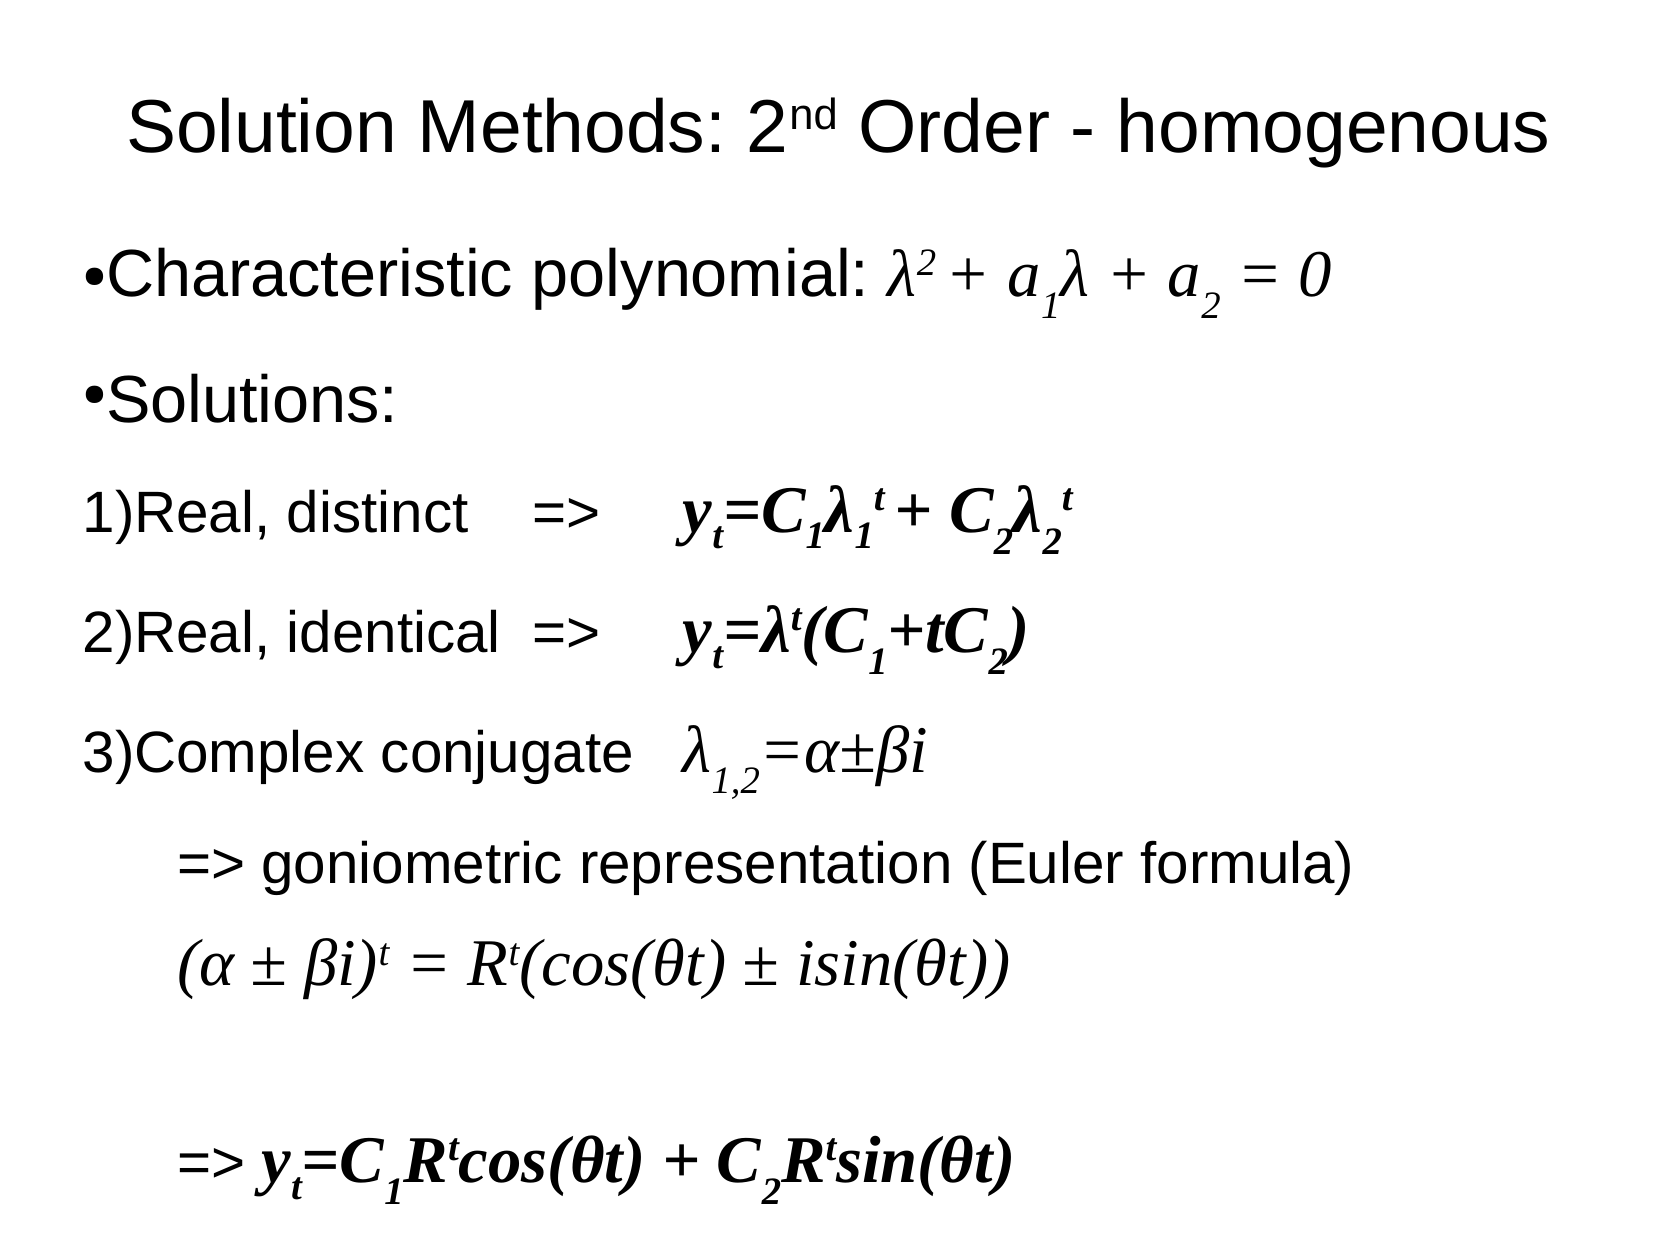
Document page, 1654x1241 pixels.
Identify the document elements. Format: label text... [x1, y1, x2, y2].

title Solution Methods: 2nd Order - homogenous [47, 18, 1630, 226]
